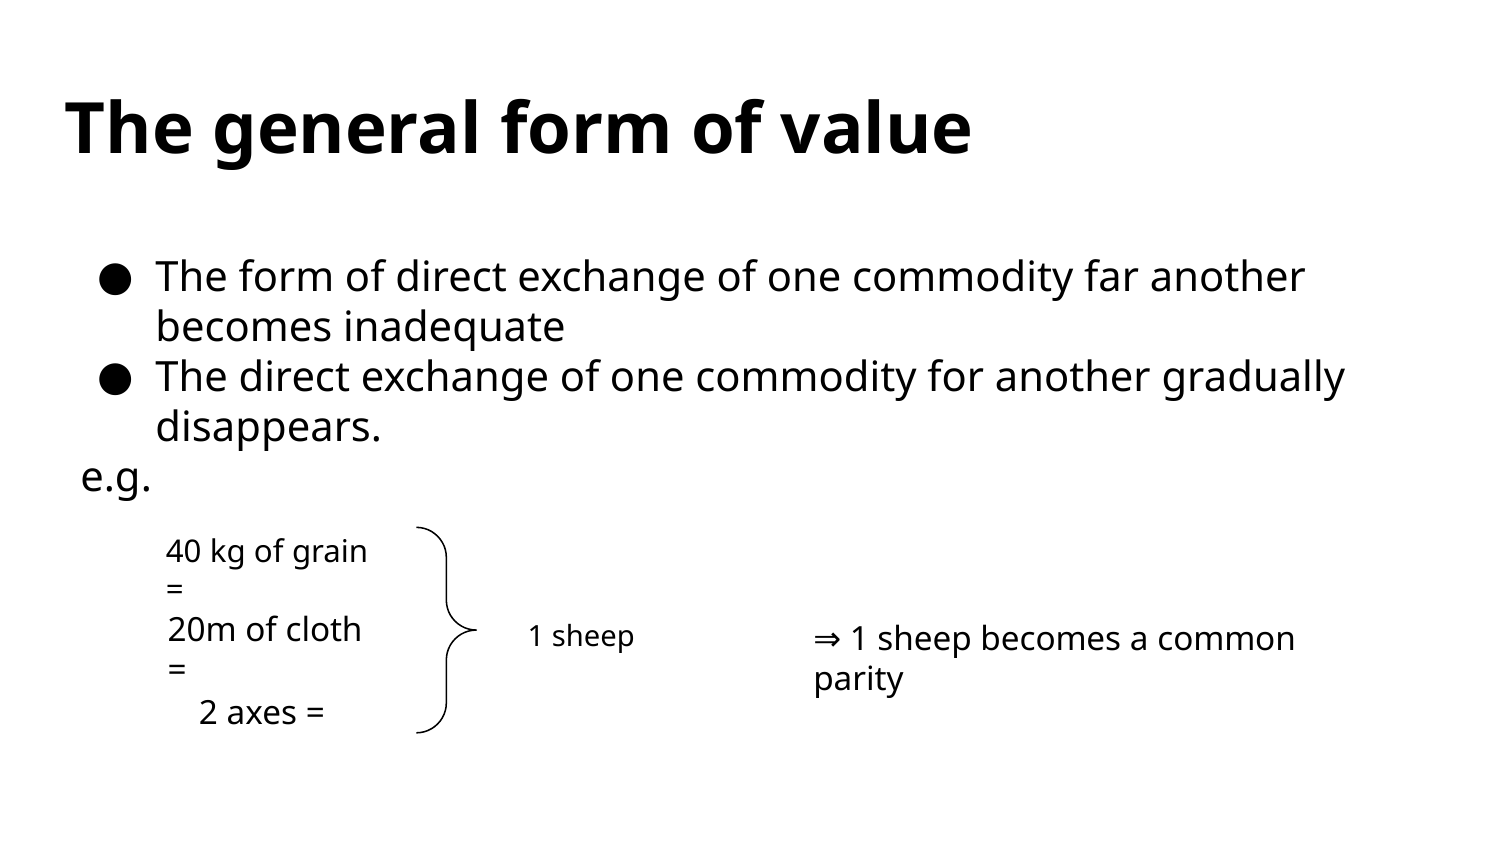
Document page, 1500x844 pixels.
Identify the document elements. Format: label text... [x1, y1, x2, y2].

title The general form of value [49, 67, 1448, 173]
text_box 20m of cloth = [152, 592, 400, 655]
text_box 2 axes = [152, 676, 371, 733]
text_box The form of direct exchange of one commodity far another becomes inadequate The direct exchange of one commodity for another gradually disappears. e.g. [65, 234, 1419, 744]
text_box 1 sheep [512, 601, 657, 688]
text_box ⇒ 1 sheep becomes a common parity [798, 601, 1382, 688]
text_box [416, 527, 477, 733]
text_box 40 kg of grain = [150, 516, 391, 573]
